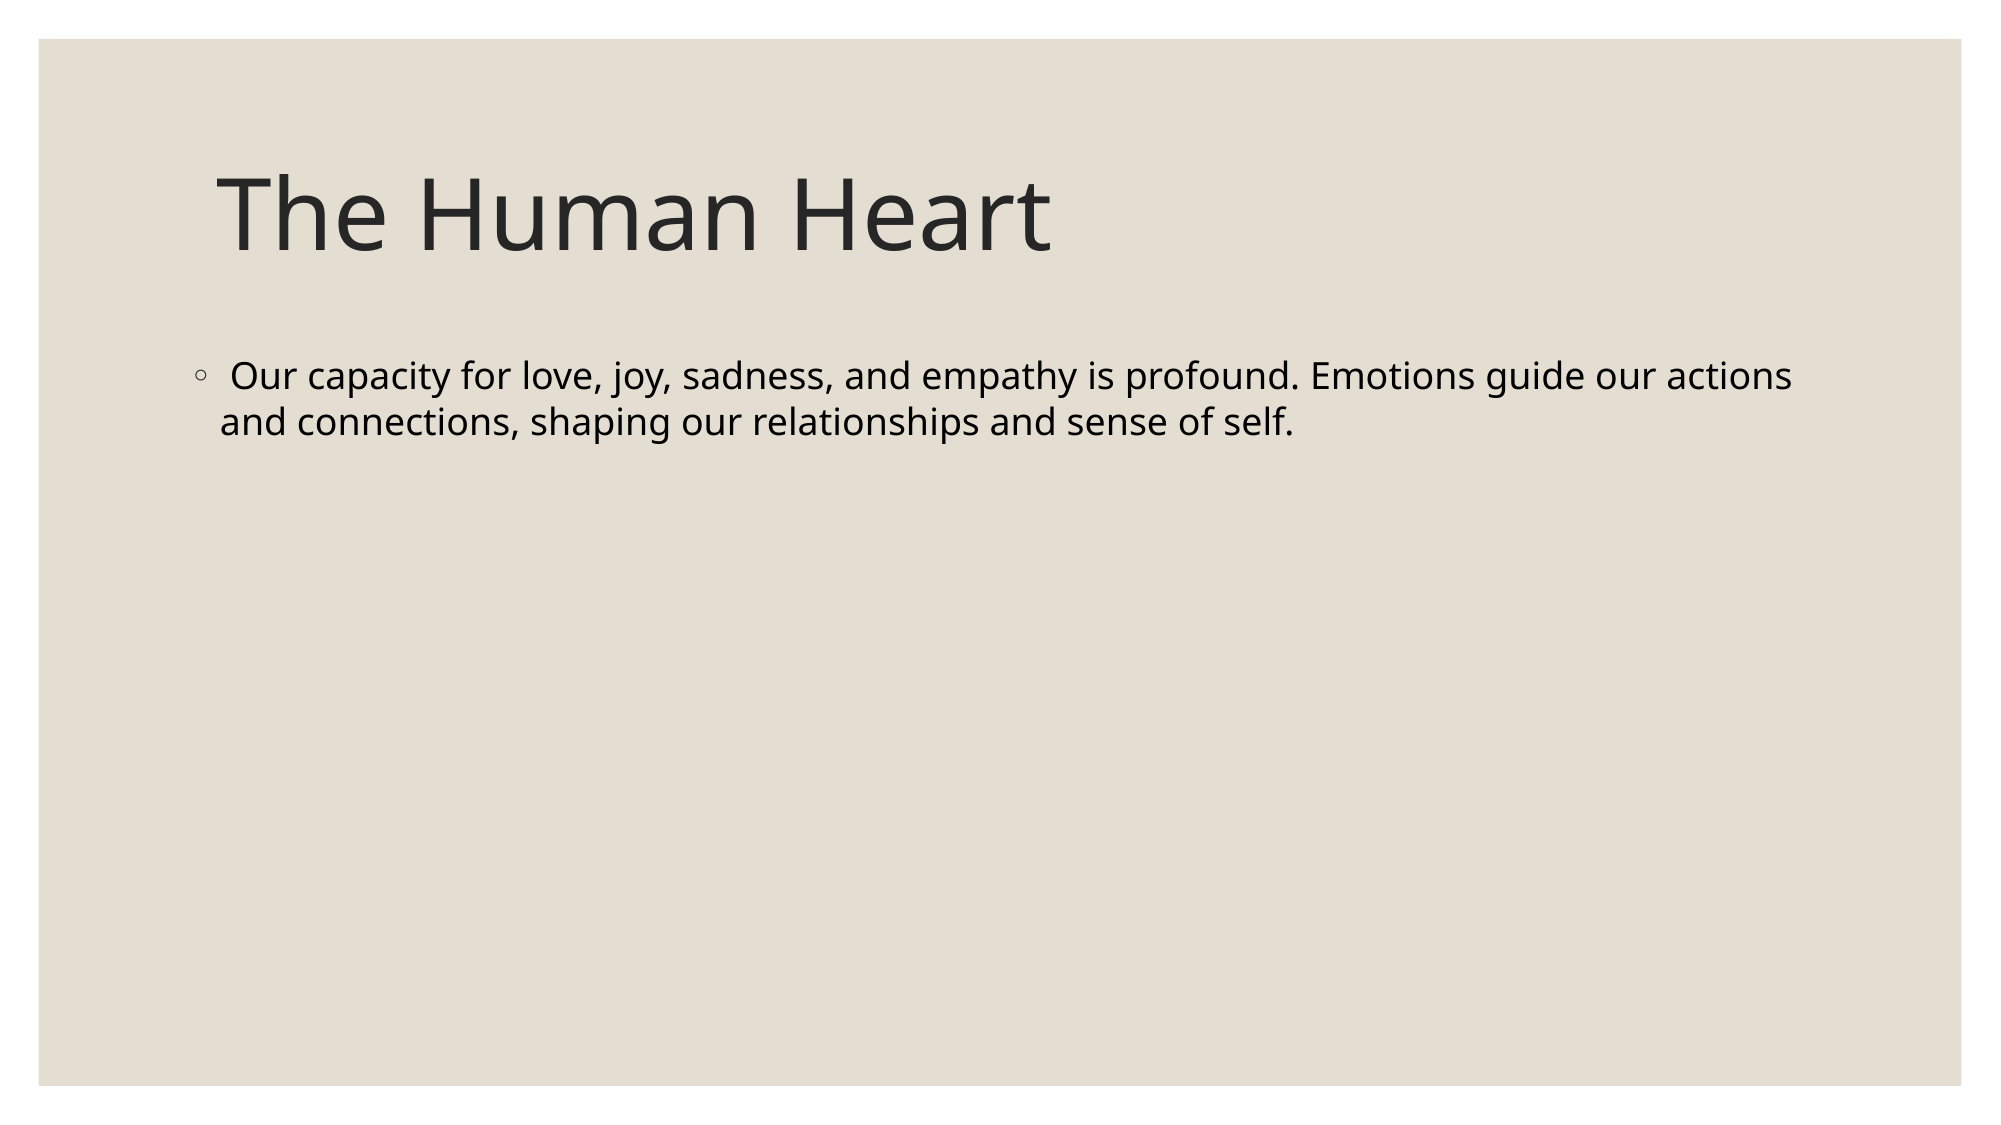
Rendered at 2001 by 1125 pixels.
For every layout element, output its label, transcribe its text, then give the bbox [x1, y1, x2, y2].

title The Human Heart [174, 105, 1825, 331]
list Our capacity for love, joy, sadness, and empathy is profound. Emotions guide our actions and connections, shaping our relationships and sense of self. [174, 345, 1825, 990]
